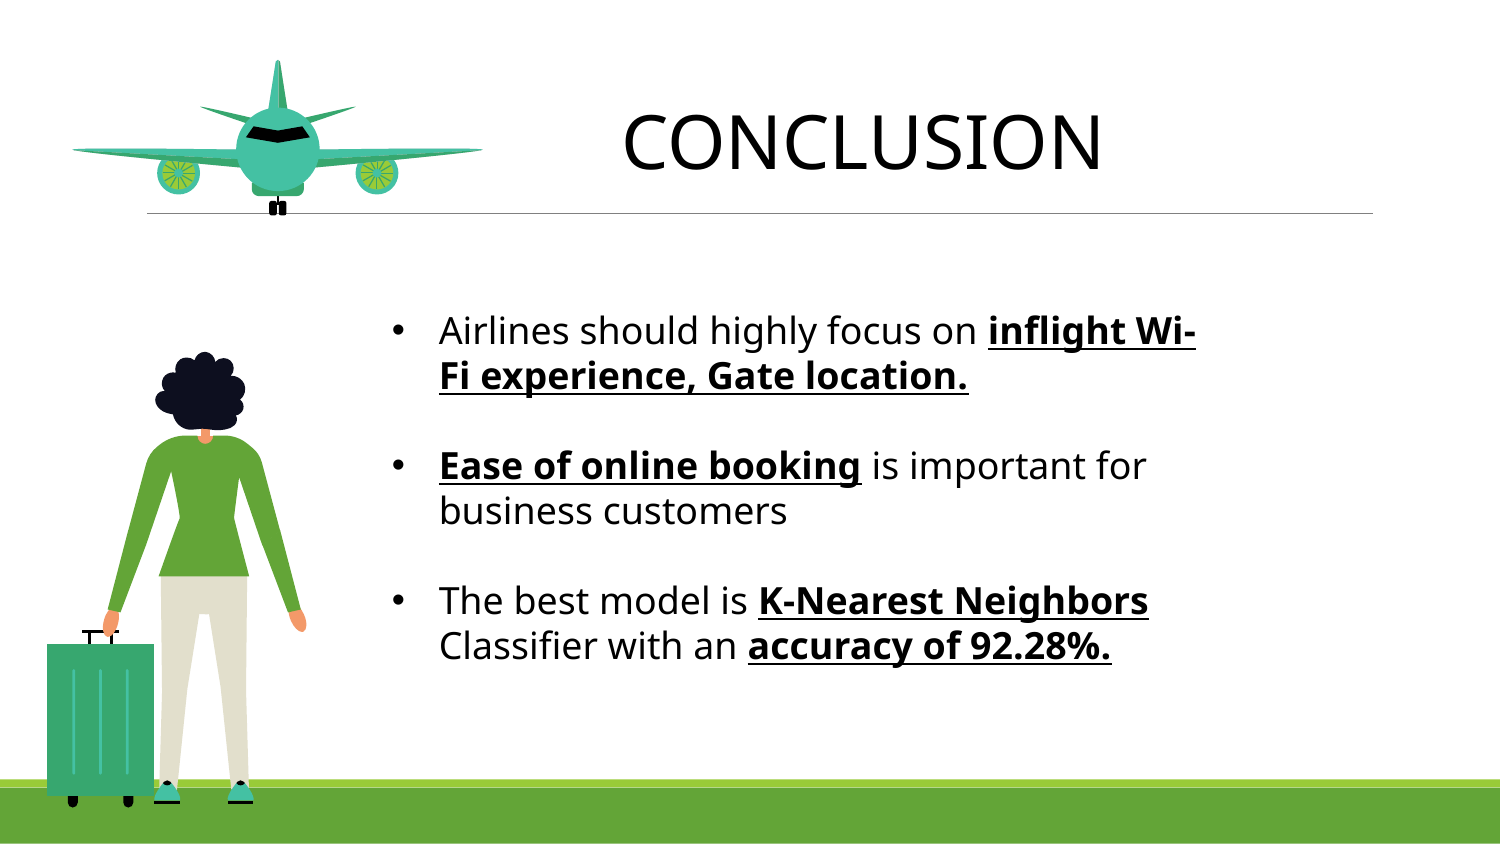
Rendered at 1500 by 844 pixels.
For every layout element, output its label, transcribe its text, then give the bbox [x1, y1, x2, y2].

text_box Airlines should highly focus on inflight Wi-Fi experience, Gate location. Ease of online booking is important for business customers The best model is K-Nearest Neighbors Classifier with an accuracy of 92.28%. [377, 299, 1213, 675]
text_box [46, 351, 308, 808]
text_box CONCLUSION [606, 86, 1357, 192]
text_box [71, 59, 484, 217]
